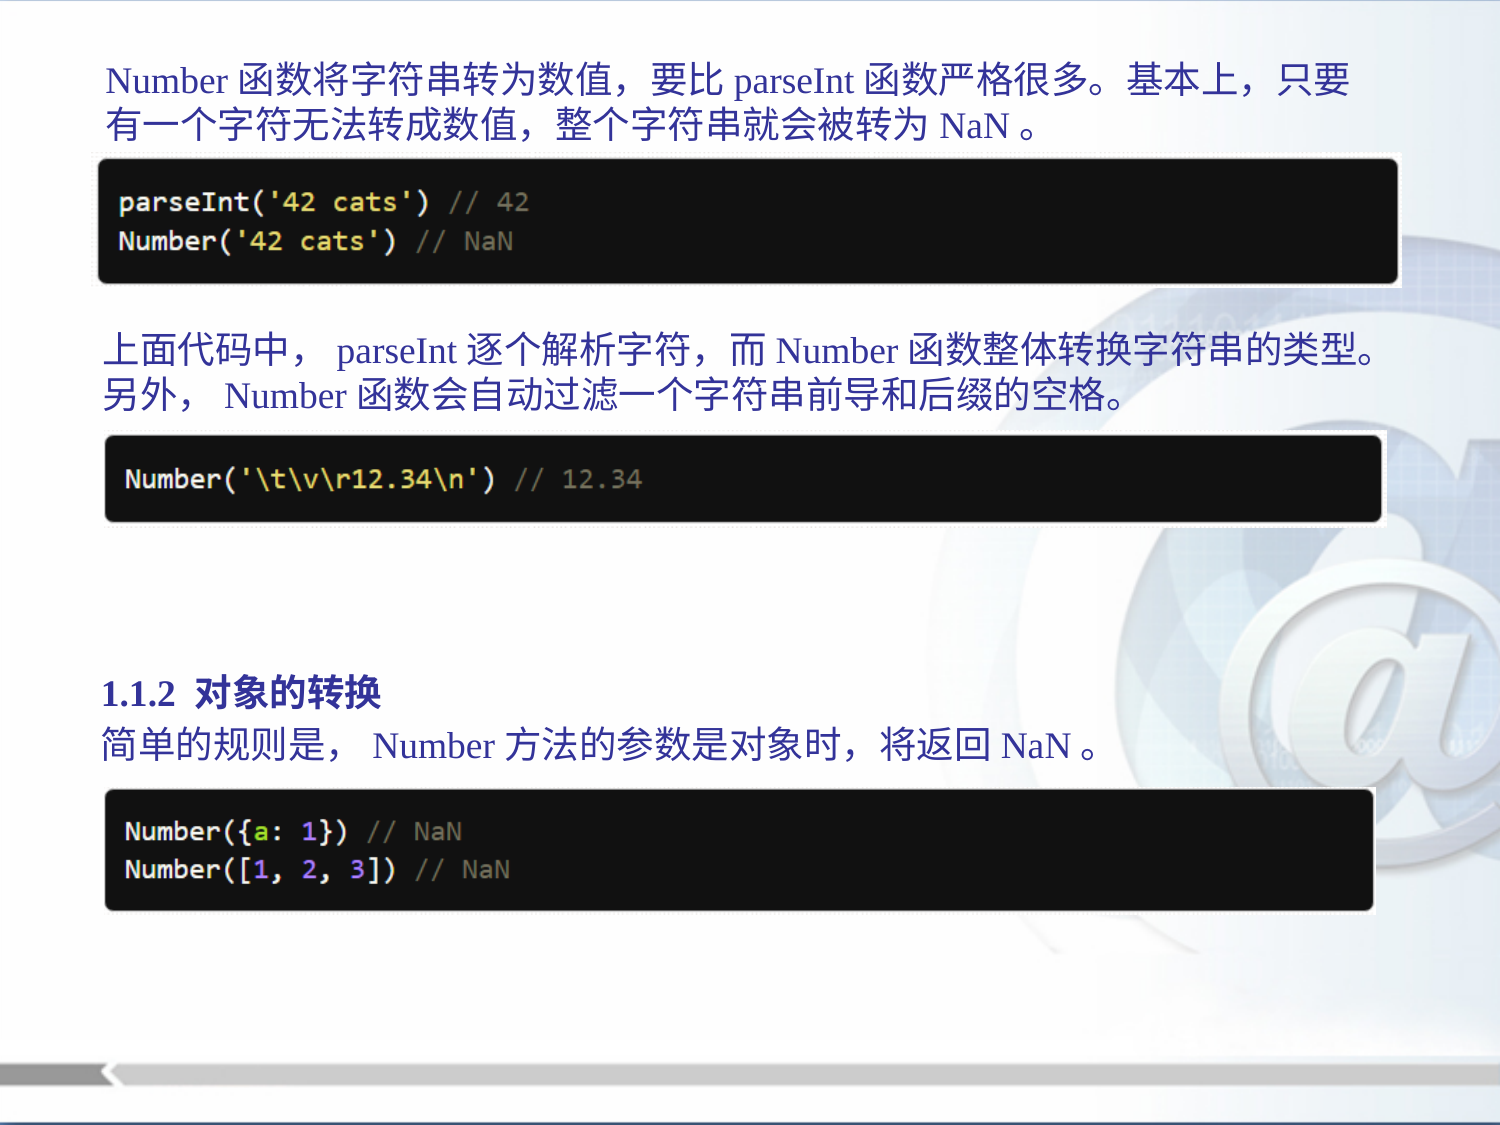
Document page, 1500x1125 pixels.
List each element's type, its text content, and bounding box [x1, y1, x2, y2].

text_box 上面代码中，parseInt逐个解析字符，而Number函数整体转换字符串的类型。另外，Number函数会自动过滤一个字符串前导和后缀的空格。 [87, 318, 1415, 469]
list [90, 152, 1402, 288]
picture [0, 0, 1500, 1125]
text_box Number函数将字符串转为数值，要比parseInt函数严格很多。基本上，只要有一个字符无法转成数值，整个字符串就会被转为NaN。 [90, 48, 1388, 152]
text_box 1.1.2 对象的转换 简单的规则是，Number方法的参数是对象时，将返回NaN。 [86, 661, 1417, 774]
